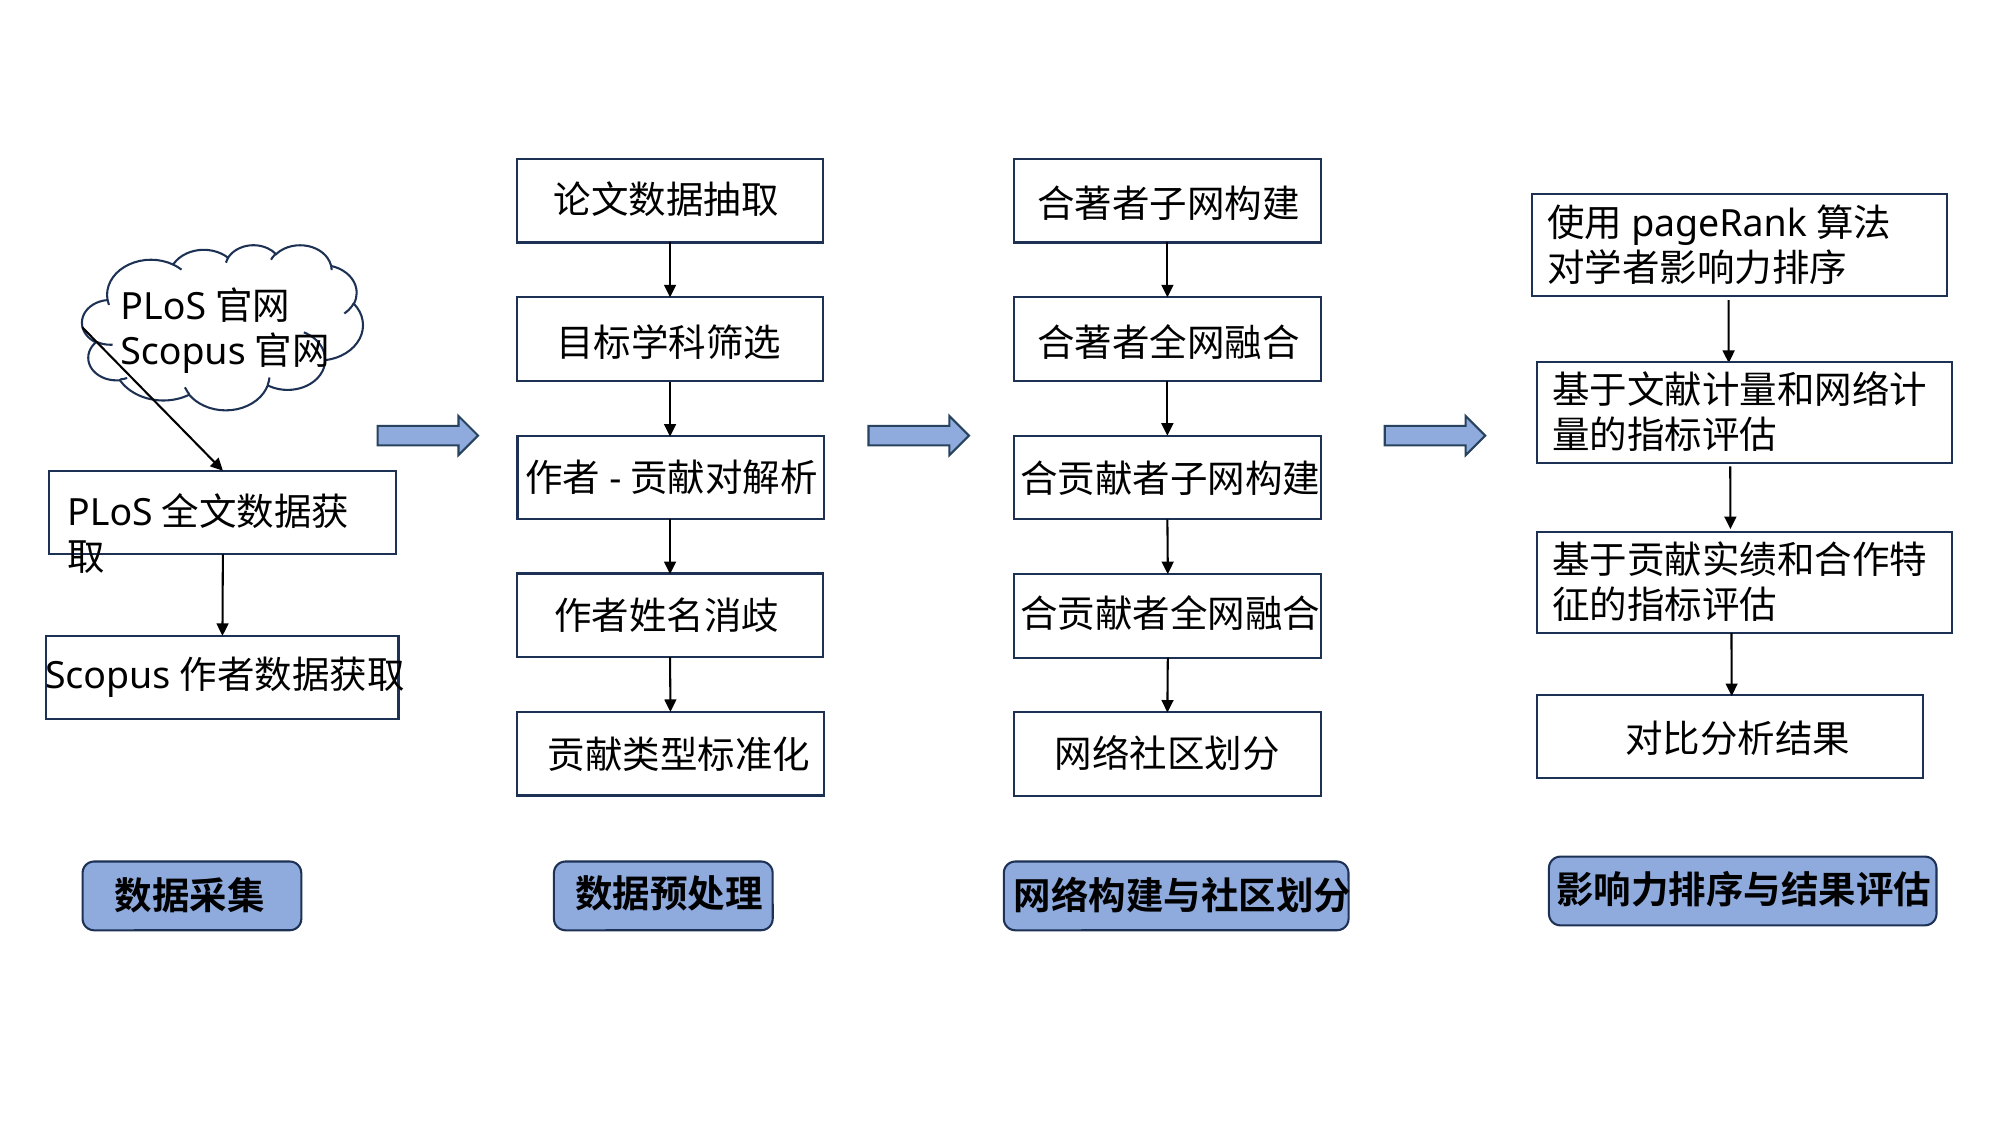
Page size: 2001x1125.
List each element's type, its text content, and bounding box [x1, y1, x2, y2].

text_box 合著者全网融合 [1022, 311, 1316, 371]
text_box 合贡献者子网构建 [1005, 447, 1336, 508]
text_box [81, 329, 152, 401]
text_box [1013, 435, 1322, 447]
text_box 基于贡献实绩和合作特征的指标评估 [1537, 529, 1948, 634]
text_box PLoS全文数据获取 [52, 481, 389, 586]
text_box 作者-贡献对解析 [510, 446, 833, 507]
text_box 贡献类型标准化 [533, 723, 826, 784]
text_box 网络社区划分 [1039, 722, 1295, 782]
text_box [1383, 413, 1487, 458]
text_box [867, 413, 971, 458]
text_box [48, 470, 397, 555]
text_box 使用pageRank算法对学者影响力排序 [1532, 191, 1943, 297]
text_box [45, 704, 400, 720]
text_box 论文数据抽取 [539, 168, 794, 229]
text_box 作者姓名消歧 [539, 584, 795, 645]
text_box 合著者子网构建 [1022, 172, 1316, 233]
text_box 对比分析结果 [1610, 707, 1866, 768]
text_box [516, 158, 824, 244]
text_box PLoS官网 Scopus官网 [105, 274, 345, 379]
text_box [516, 296, 824, 382]
text_box [1004, 925, 1348, 932]
text_box [1948, 531, 1953, 634]
text_box [1548, 918, 1937, 927]
text_box 基于文献计量和网络计量的指标评估 [1537, 358, 1948, 464]
text_box [516, 711, 825, 797]
text_box [45, 635, 400, 644]
text_box [1536, 694, 1924, 779]
text_box [136, 379, 319, 412]
text_box [1013, 573, 1322, 583]
text_box [516, 435, 825, 446]
text_box [114, 244, 365, 355]
text_box 影响力排序与结果评估 [1541, 858, 1952, 918]
text_box [1013, 296, 1322, 382]
text_box [1948, 361, 1953, 464]
text_box [1013, 158, 1322, 244]
text_box [516, 572, 824, 658]
text_box [1005, 860, 1347, 865]
text_box [376, 413, 480, 458]
text_box [1013, 643, 1322, 659]
text_box 网络构建与社区划分 [999, 865, 1367, 925]
text_box [80, 299, 105, 347]
text_box 数据采集 [100, 865, 280, 925]
text_box 目标学科筛选 [541, 311, 797, 371]
text_box [1013, 508, 1322, 520]
text_box 数据预处理 [560, 862, 778, 923]
text_box [81, 860, 303, 932]
text_box [1943, 193, 1948, 297]
text_box [1013, 711, 1322, 797]
text_box Scopus作者数据获取 [30, 644, 420, 704]
text_box [552, 860, 773, 932]
text_box [516, 507, 825, 520]
text_box 合贡献者全网融合 [1005, 583, 1336, 643]
